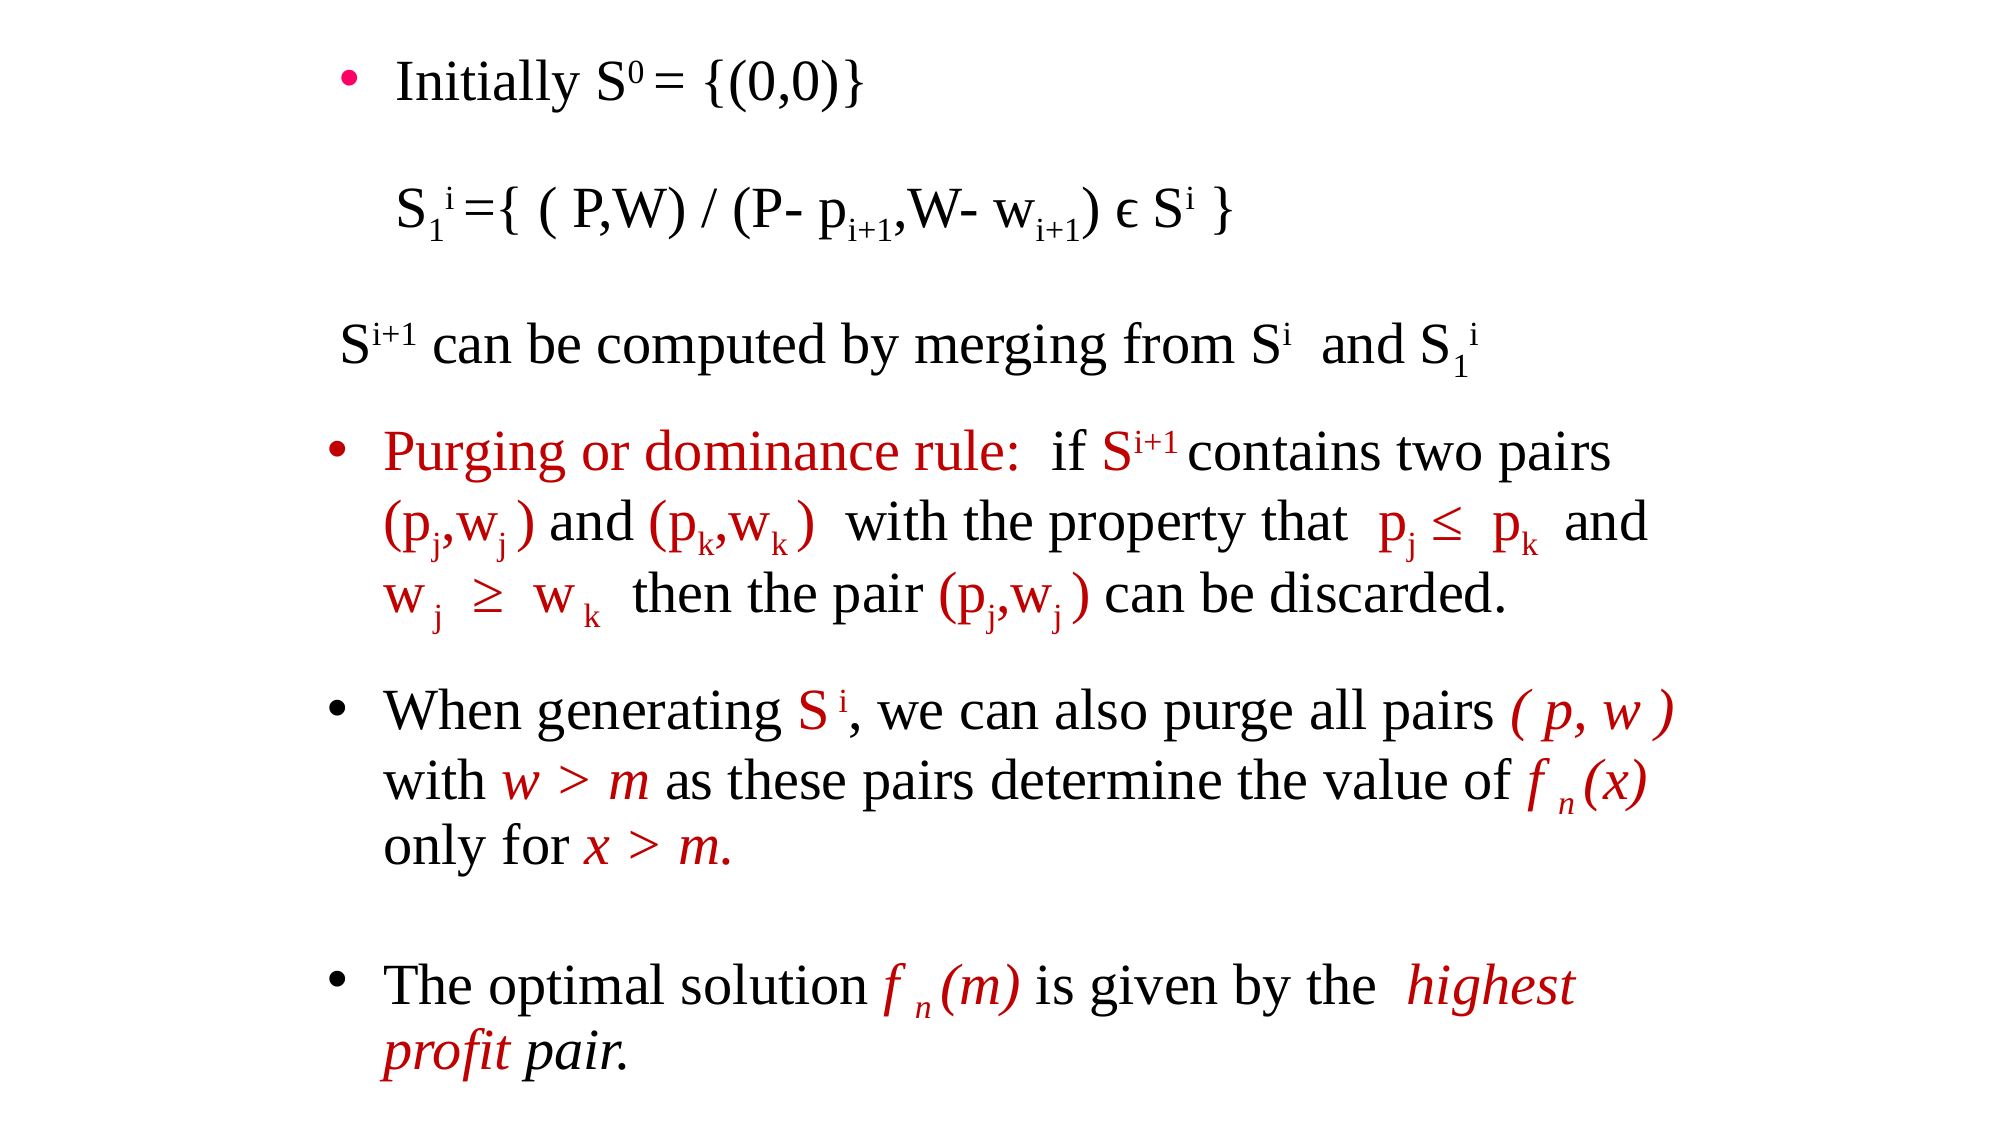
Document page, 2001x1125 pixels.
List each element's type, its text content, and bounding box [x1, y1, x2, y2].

text_box Initially S0 = {(0,0)} S1i ={ ( P,W) / (P- pi+1,W- wi+1) ϵ Si } Si+1 can be computed by merging from Si and S1i [324, 0, 1675, 324]
text_box Purging or dominance rule: if Si+1 contains two pairs (pj,wj ) and (pk,wk ) with the property that pj ≤ pk and w j ≥ w k then the pair (pj,wj ) can be discarded. When generating S i, we can also purge all pairs ( p, w ) with w > m as these pairs determine the value of f n (x) only for x > m. The optimal solution f n (m) is given by the highest profit pair. [312, 324, 1725, 1000]
